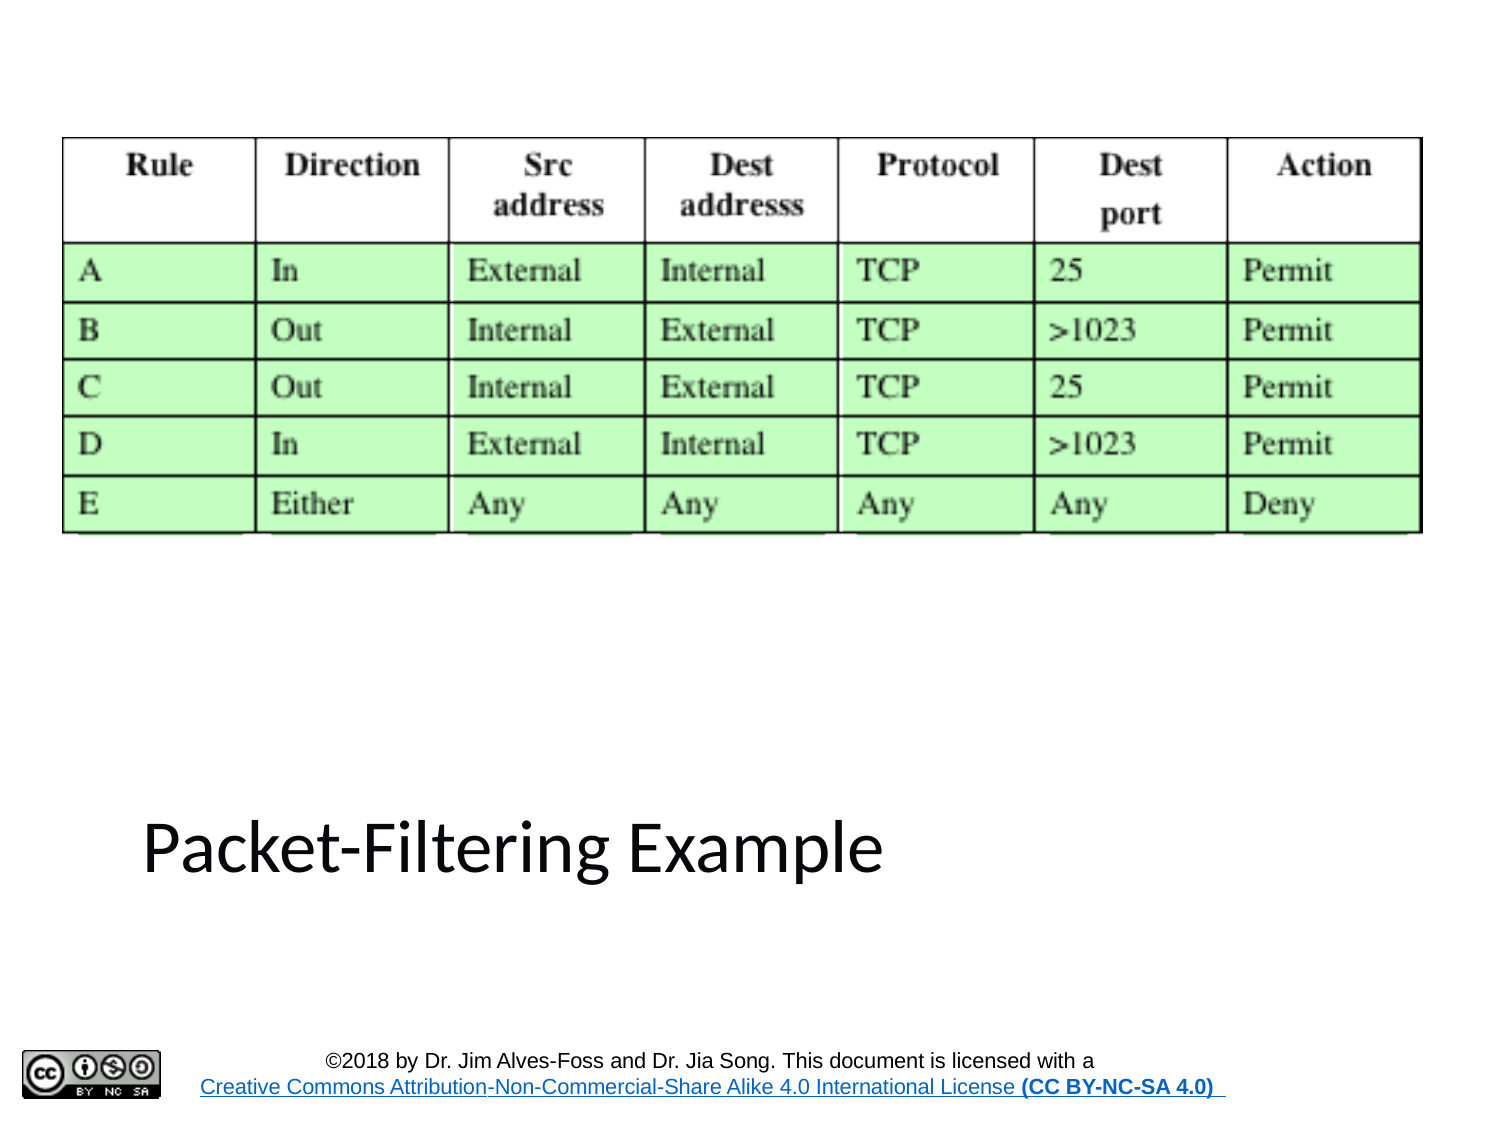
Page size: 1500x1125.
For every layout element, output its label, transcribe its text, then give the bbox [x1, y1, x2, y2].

picture [62, 137, 1423, 572]
picture [22, 1050, 161, 1099]
list Packet-Filtering Example [127, 799, 1373, 1063]
